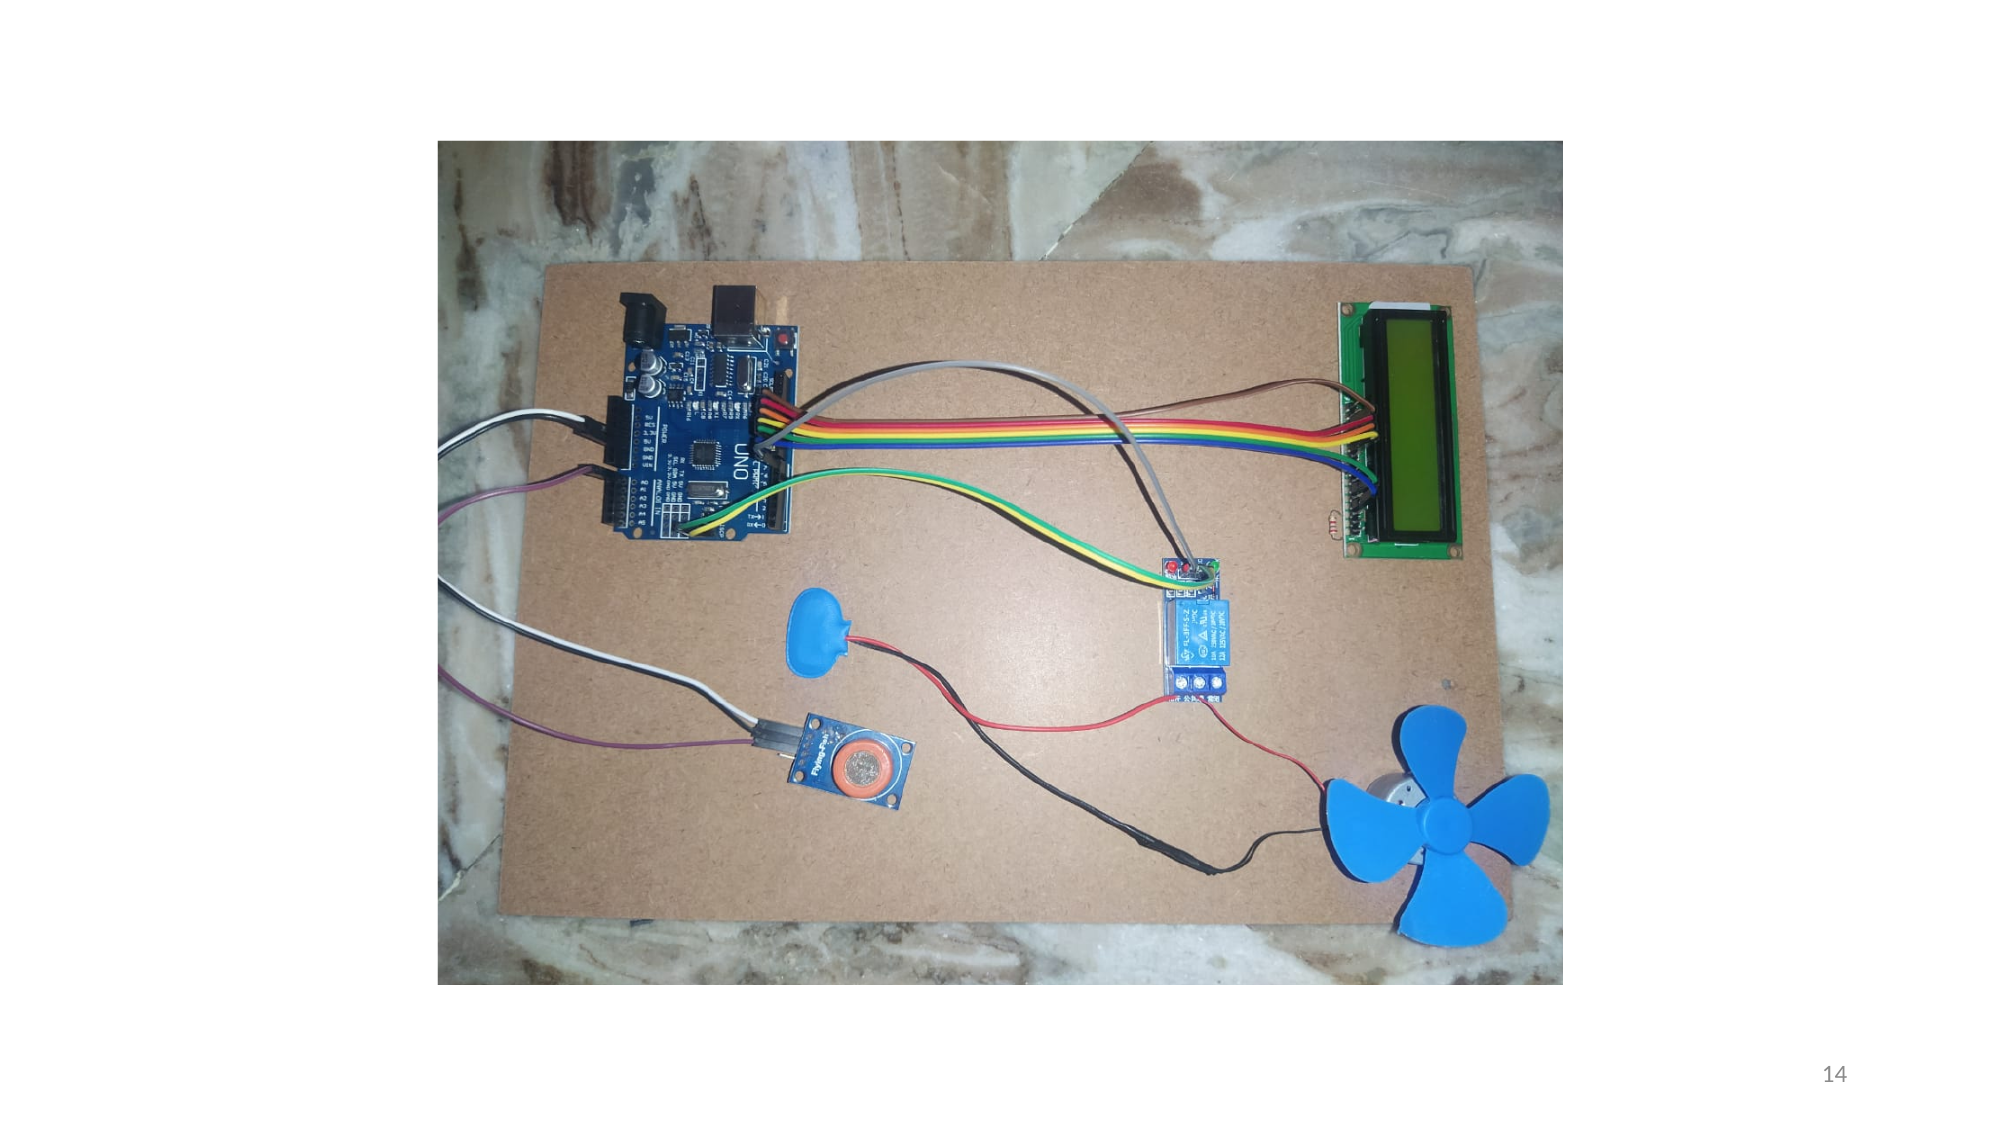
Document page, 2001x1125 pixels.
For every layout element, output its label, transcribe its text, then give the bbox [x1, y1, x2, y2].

slide_number 14 [1422, 1042, 1863, 1103]
picture [439, 0, 1562, 1125]
